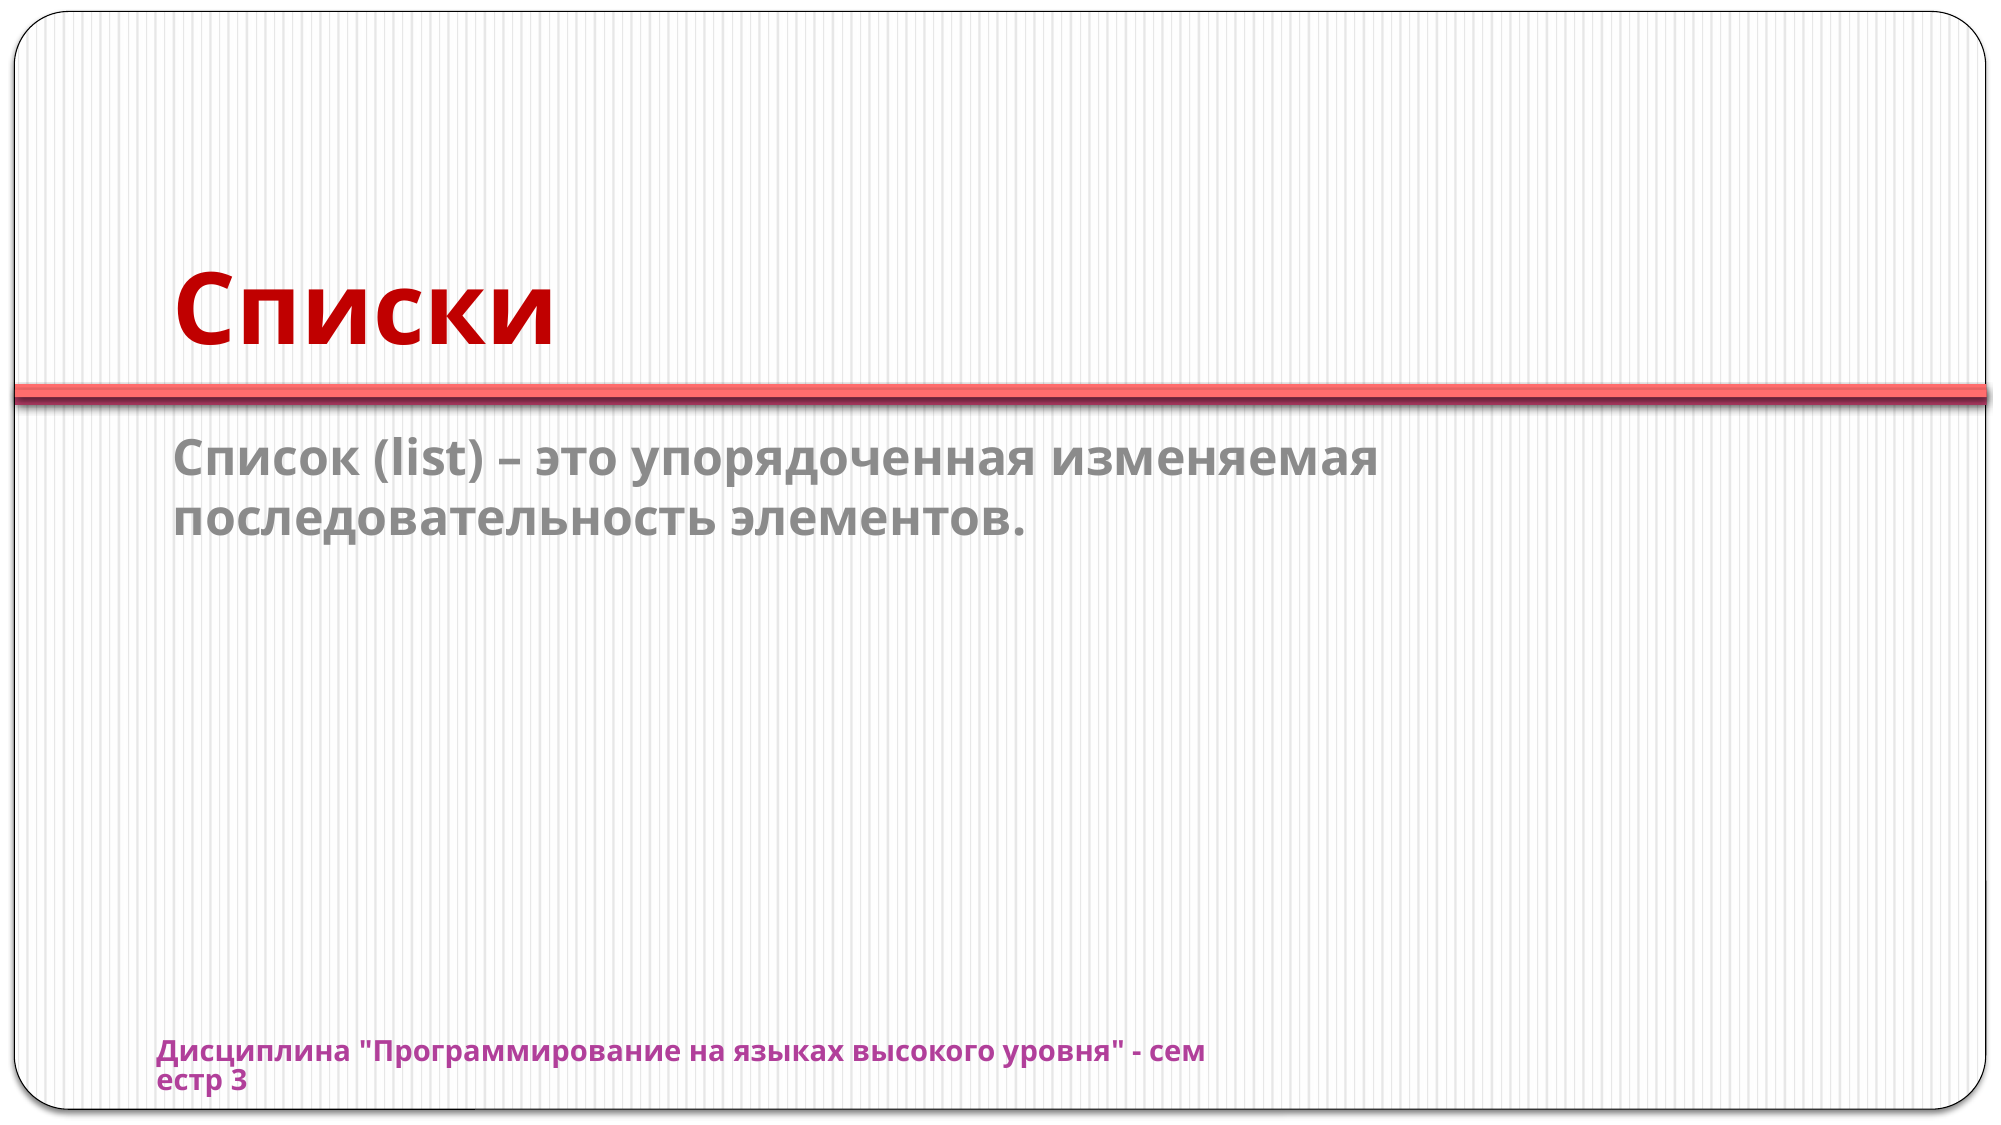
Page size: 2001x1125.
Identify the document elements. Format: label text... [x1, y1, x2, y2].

footer Дисциплина "Программирование на языках высокого уровня" - семестр 3 [141, 1014, 1223, 1090]
title Списки [157, 156, 1858, 380]
list Список (list) – это упорядоченная изменяемая последовательность элементов. [157, 417, 1858, 638]
